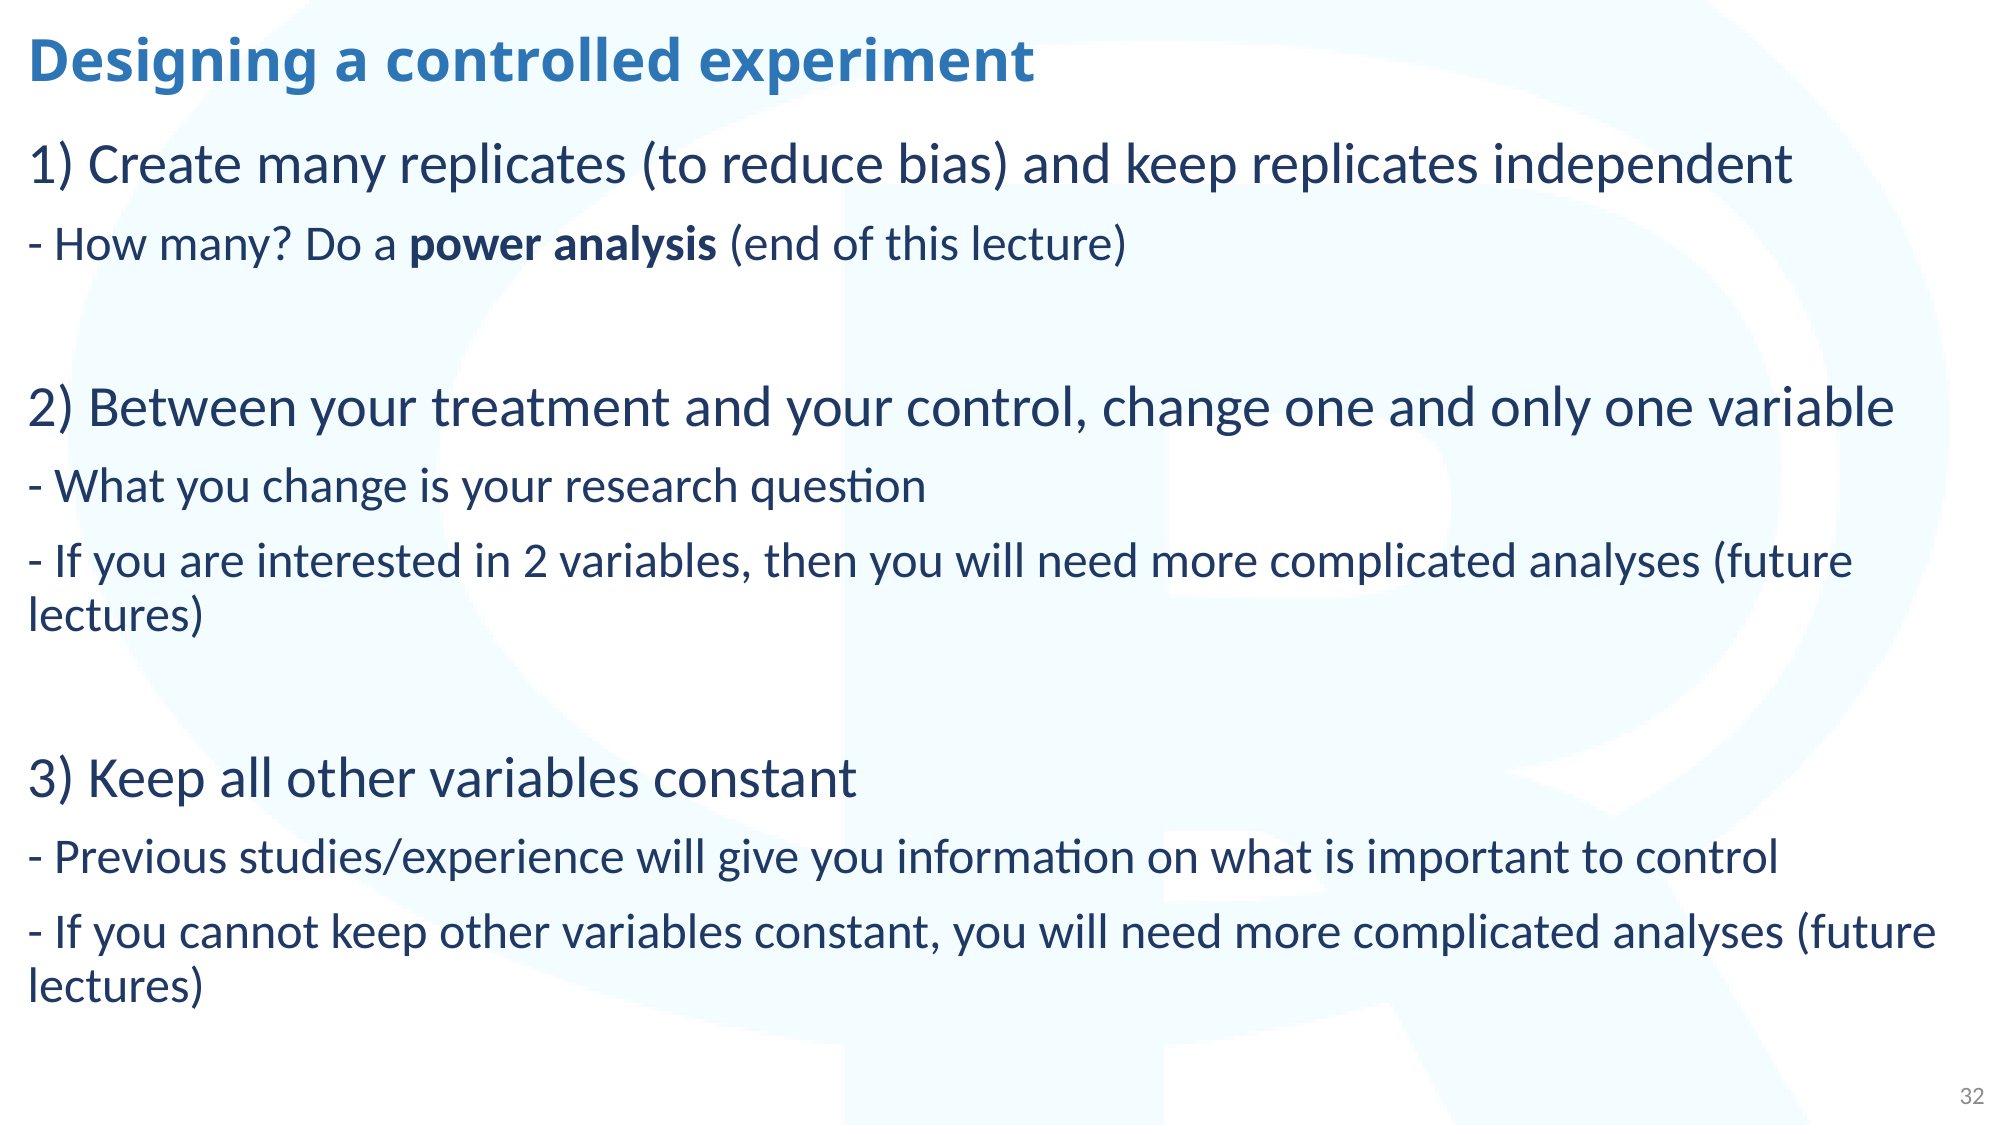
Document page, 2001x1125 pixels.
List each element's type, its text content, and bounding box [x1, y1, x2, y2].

title Designing a controlled experiment [12, 17, 1988, 108]
list 1) Create many replicates (to reduce bias) and keep replicates independent - How many? Do a power analysis (end of this lecture) 2) Between your treatment and your control, change one and only one variable - What you change is your research question - If you are interested in 2 variables, then you will need more complicated analyses (future lectures) 3) Keep all other variables constant - Previous studies/experience will give you information on what is important to control - If you cannot keep other variables constant, you will need more complicated analyses (future lectures) [12, 125, 1988, 1123]
slide_number 32 [1550, 1065, 2000, 1125]
